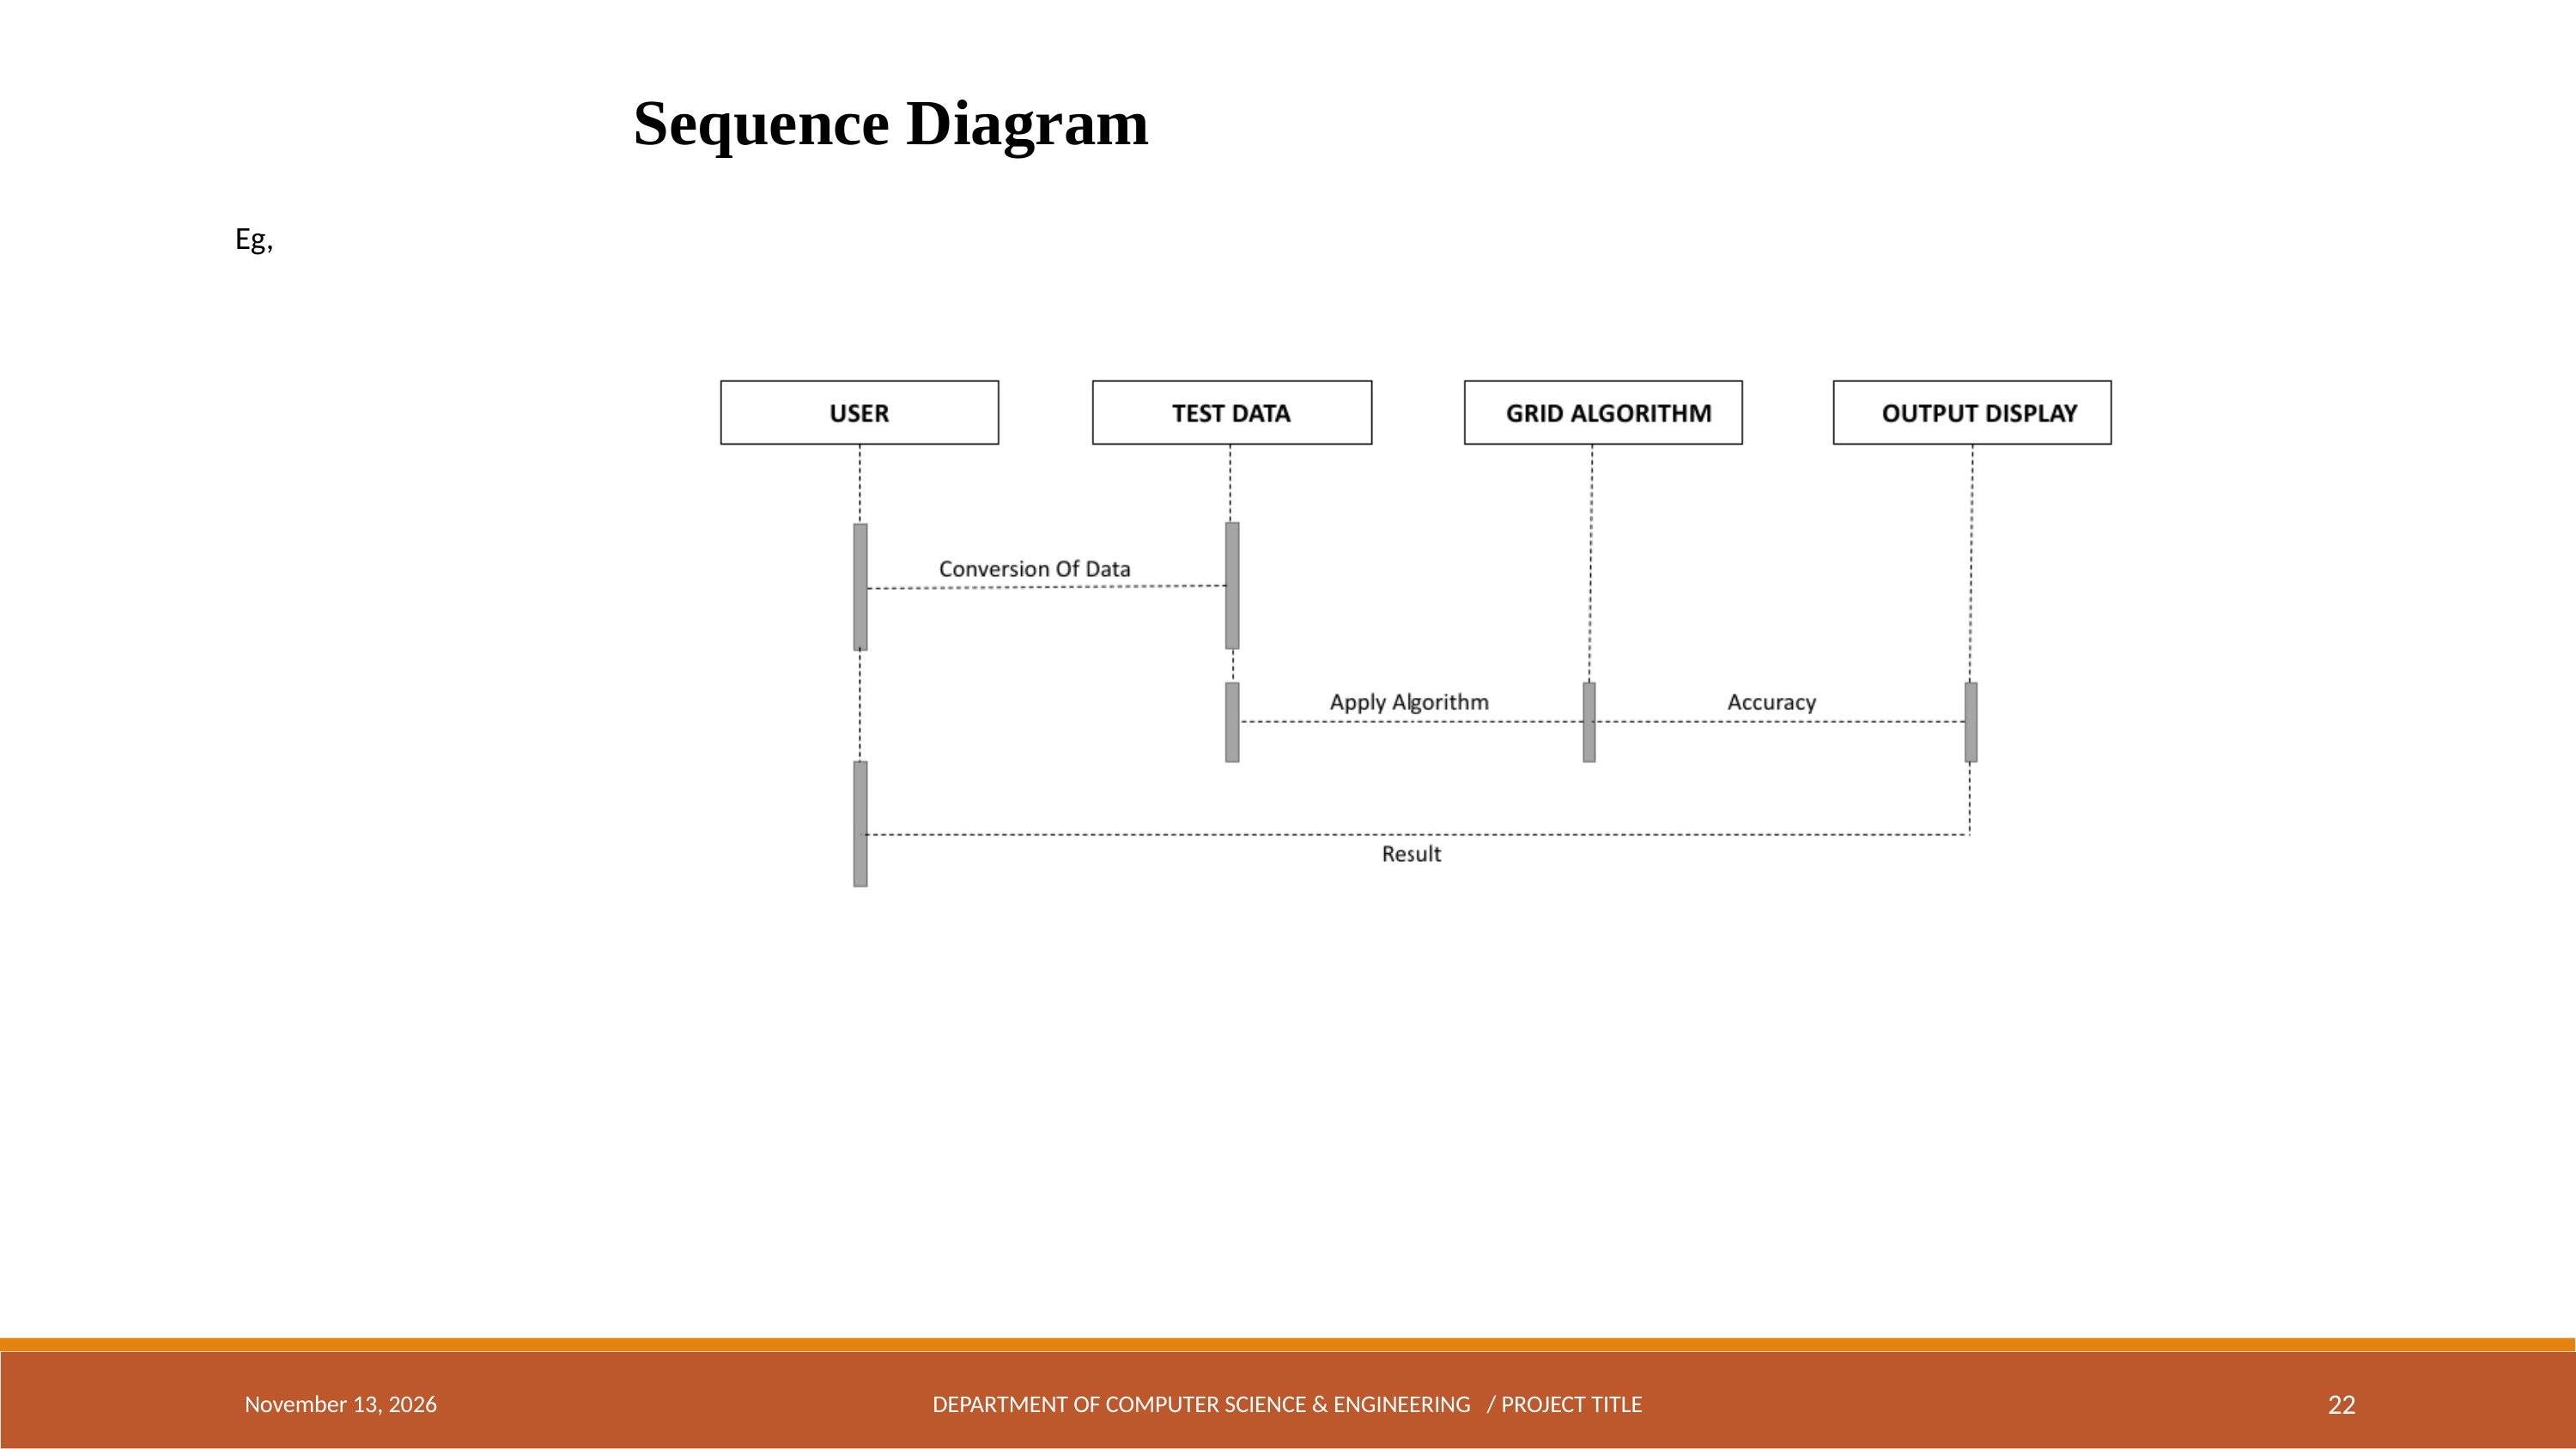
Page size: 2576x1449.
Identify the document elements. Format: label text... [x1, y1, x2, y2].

slide_number 22 [2092, 1364, 2369, 1442]
footer DEPARTMENT OF COMPUTER SCIENCE & ENGINEERING / PROJECT TITLE [779, 1364, 1798, 1442]
text_box Eg, [222, 210, 527, 263]
picture [705, 322, 2117, 1008]
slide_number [232, 1364, 755, 1442]
text_box Sequence Diagram [620, 74, 1909, 164]
